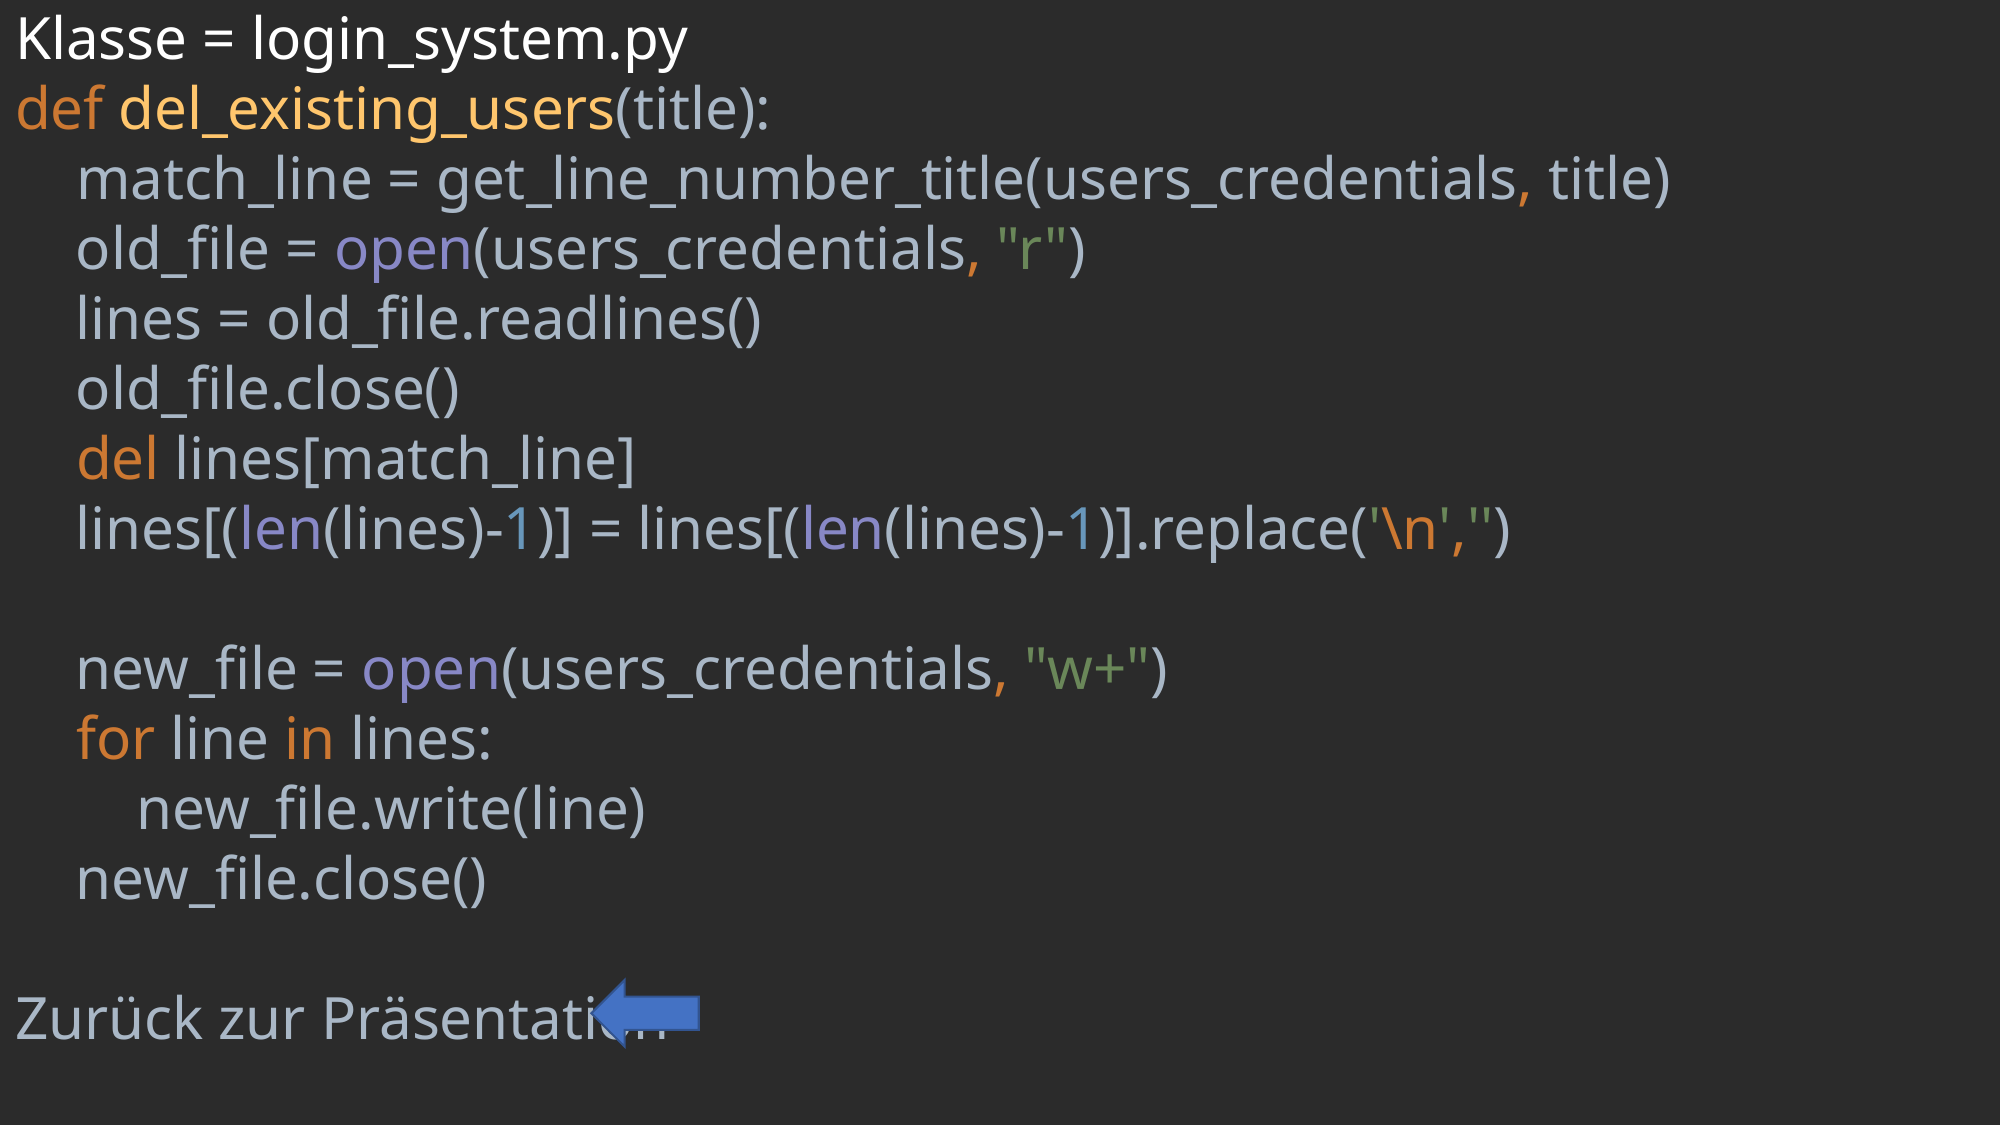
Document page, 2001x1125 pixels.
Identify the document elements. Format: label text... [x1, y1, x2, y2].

text_box Klasse = login_system.py def del_existing_users(title): match_line = get_line_number_title(users_credentials, title) old_file = open(users_credentials, "r") lines = old_file.readlines() old_file.close() del lines[match_line] lines[(len(lines)-1)] = lines[(len(lines)-1)].replace('\n','') new_file = open(users_credentials, "w+") for line in lines: new_file.write(line) new_file.close() Zurück zur Präsentation [0, 0, 2000, 1125]
text_box [589, 977, 700, 1050]
